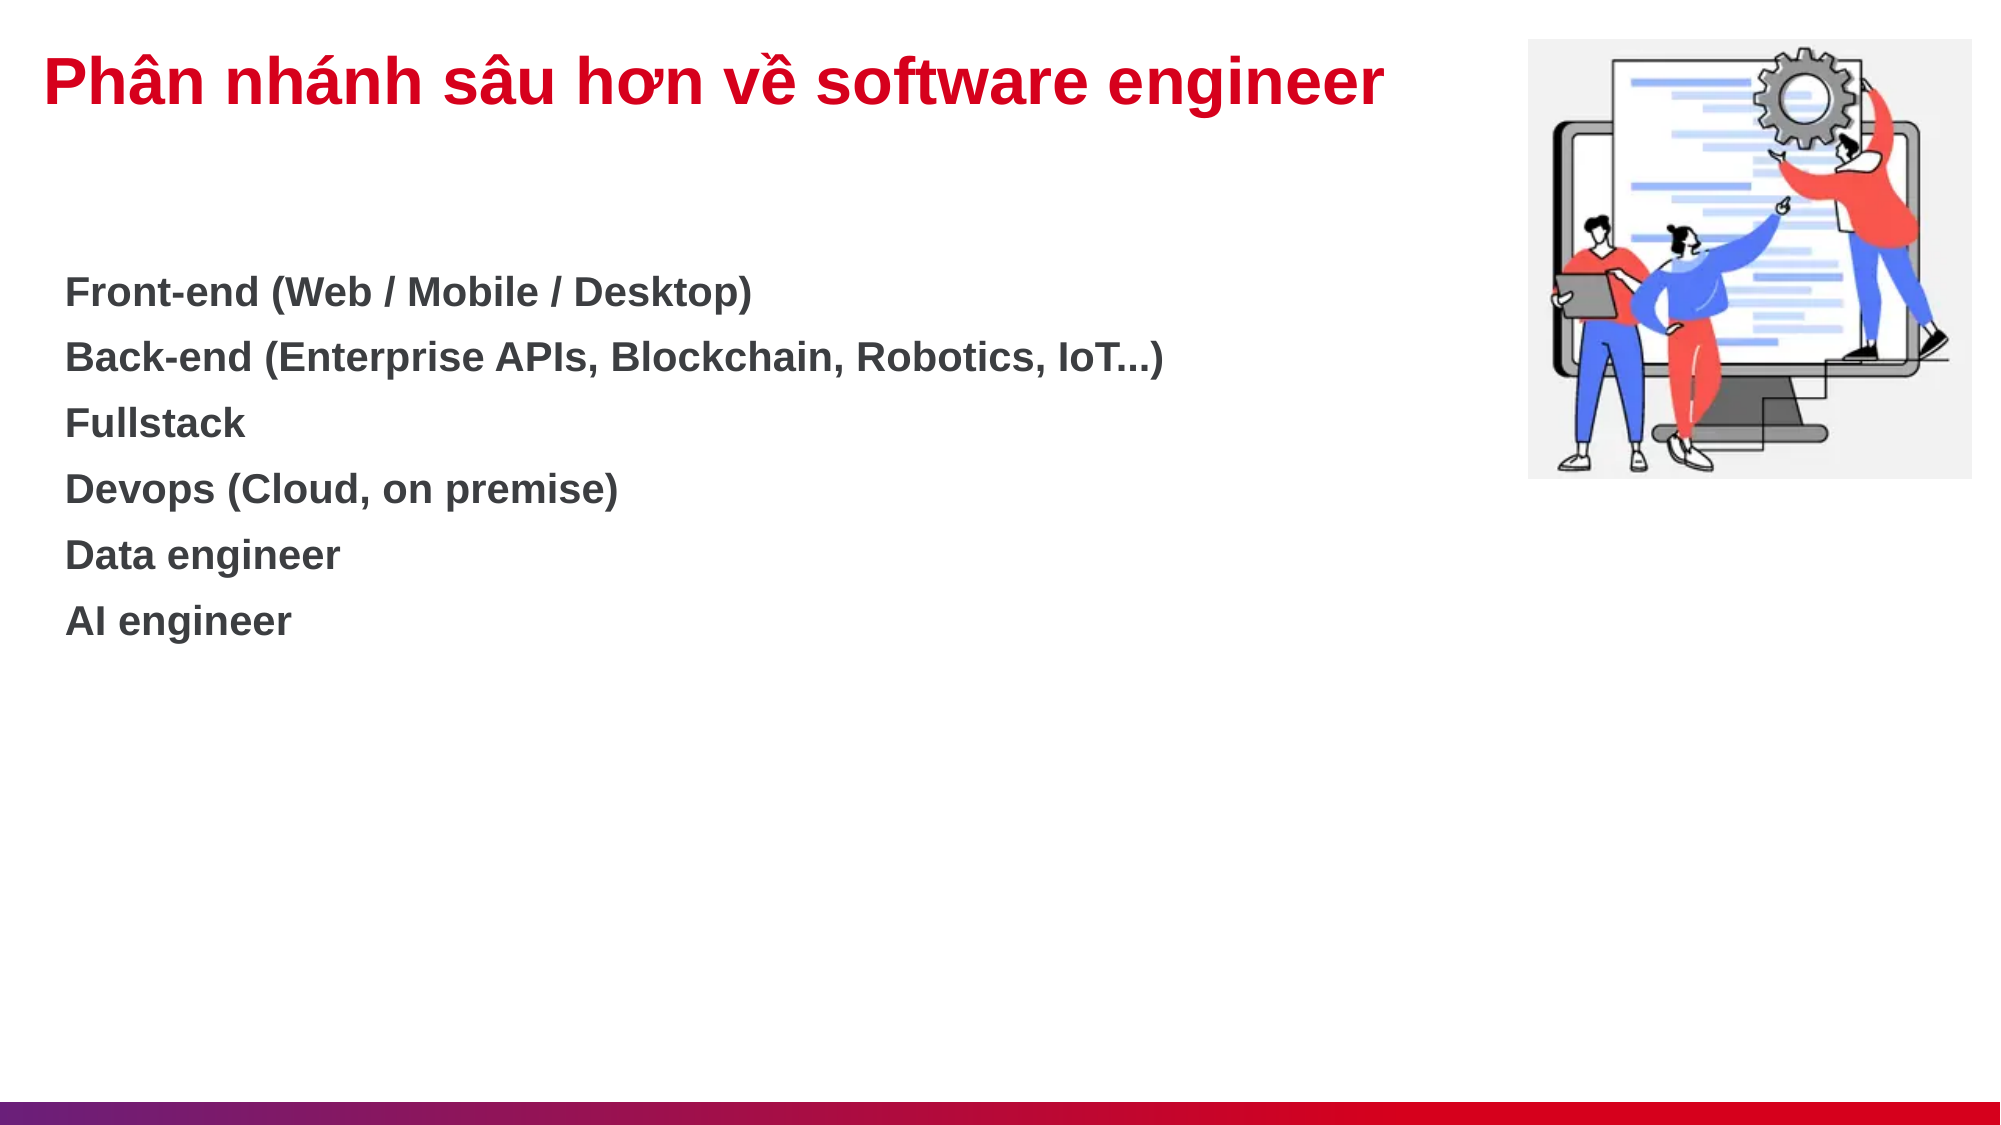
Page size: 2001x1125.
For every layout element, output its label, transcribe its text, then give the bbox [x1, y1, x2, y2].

title Phân nhánh sâu hơn về software engineer [28, 39, 1436, 128]
list Front-end (Web / Mobile / Desktop) Back-end (Enterprise APIs, Blockchain, Robotics, IoT...) Fullstack Devops (Cloud, on premise) Data engineer AI engineer [49, 171, 1284, 875]
picture [1527, 39, 1972, 479]
